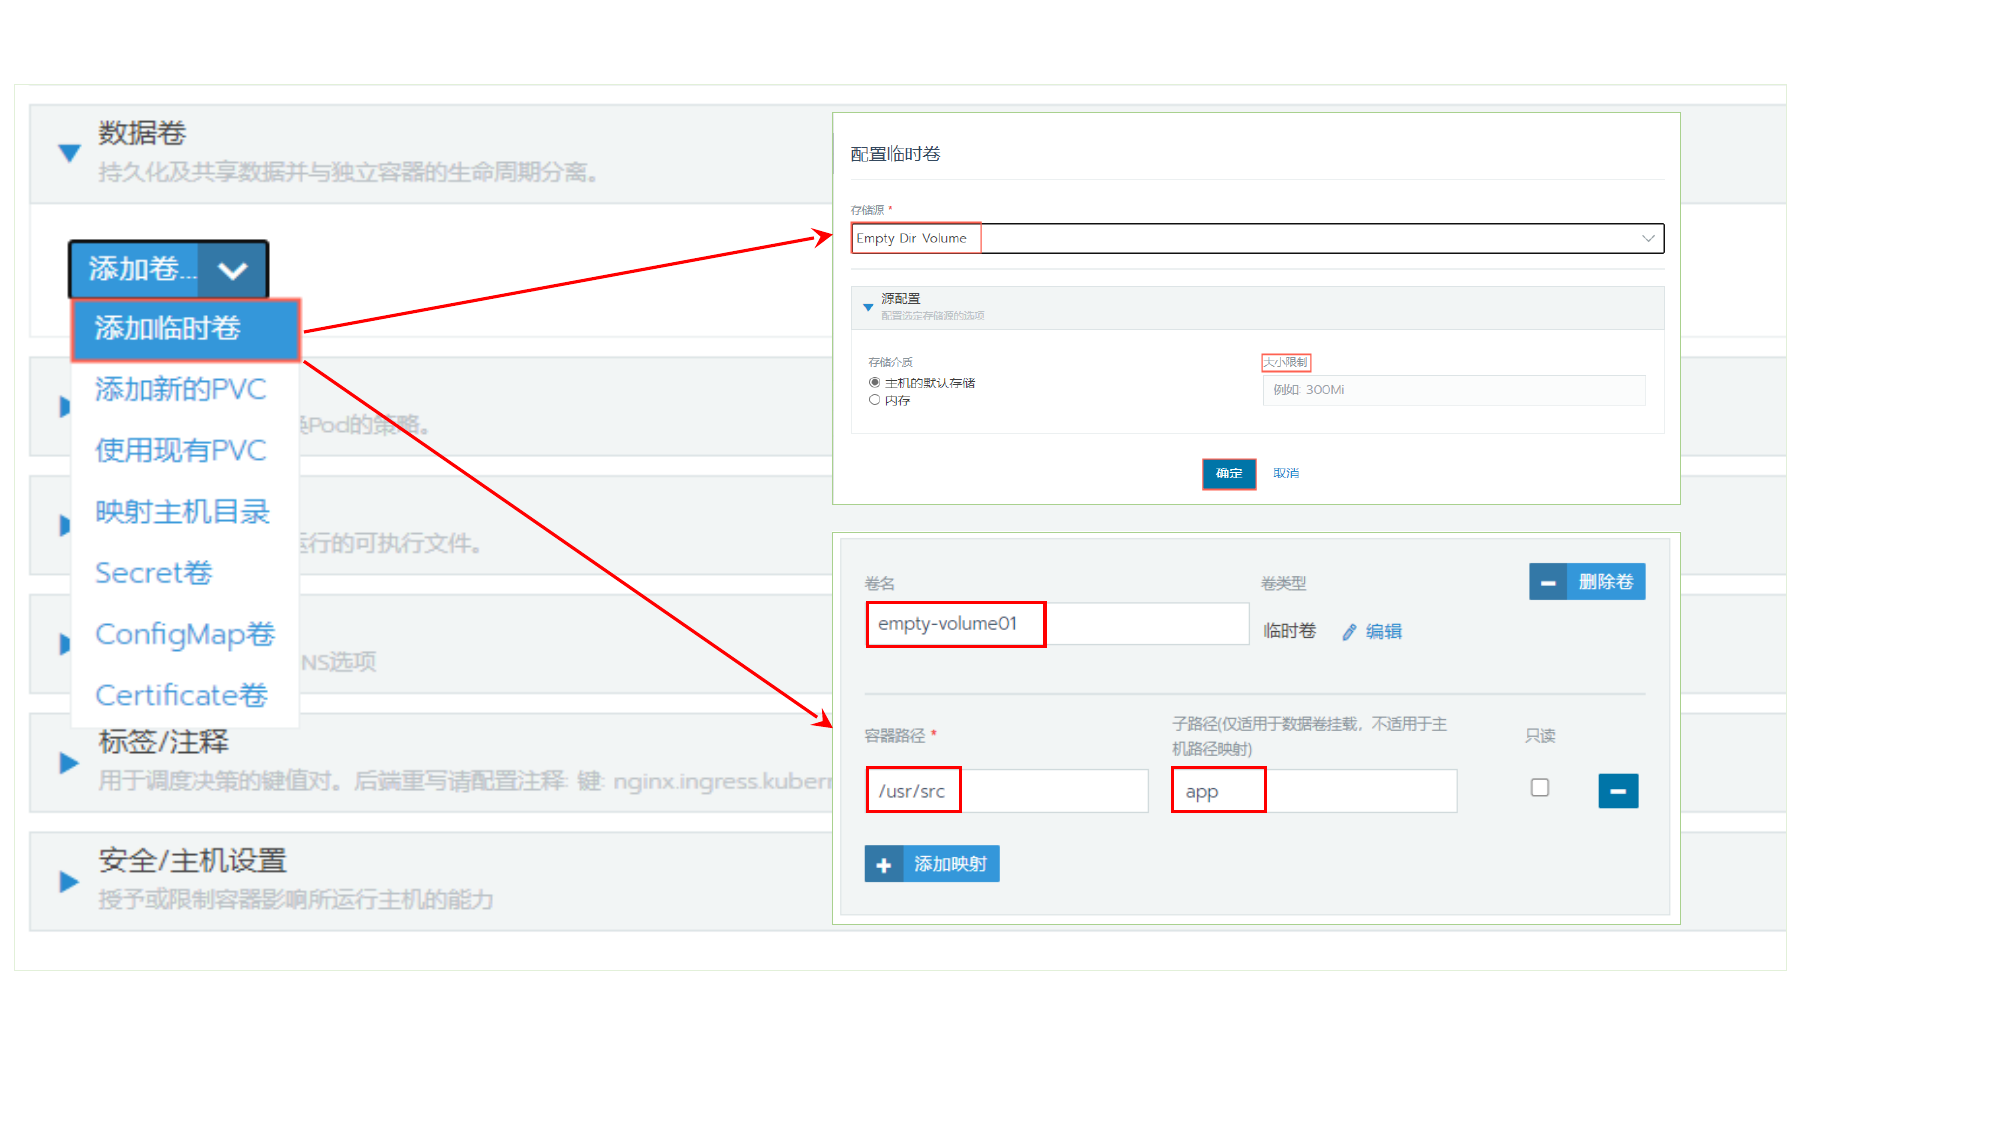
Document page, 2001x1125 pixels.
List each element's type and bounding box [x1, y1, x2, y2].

text_box [14, 84, 1787, 971]
